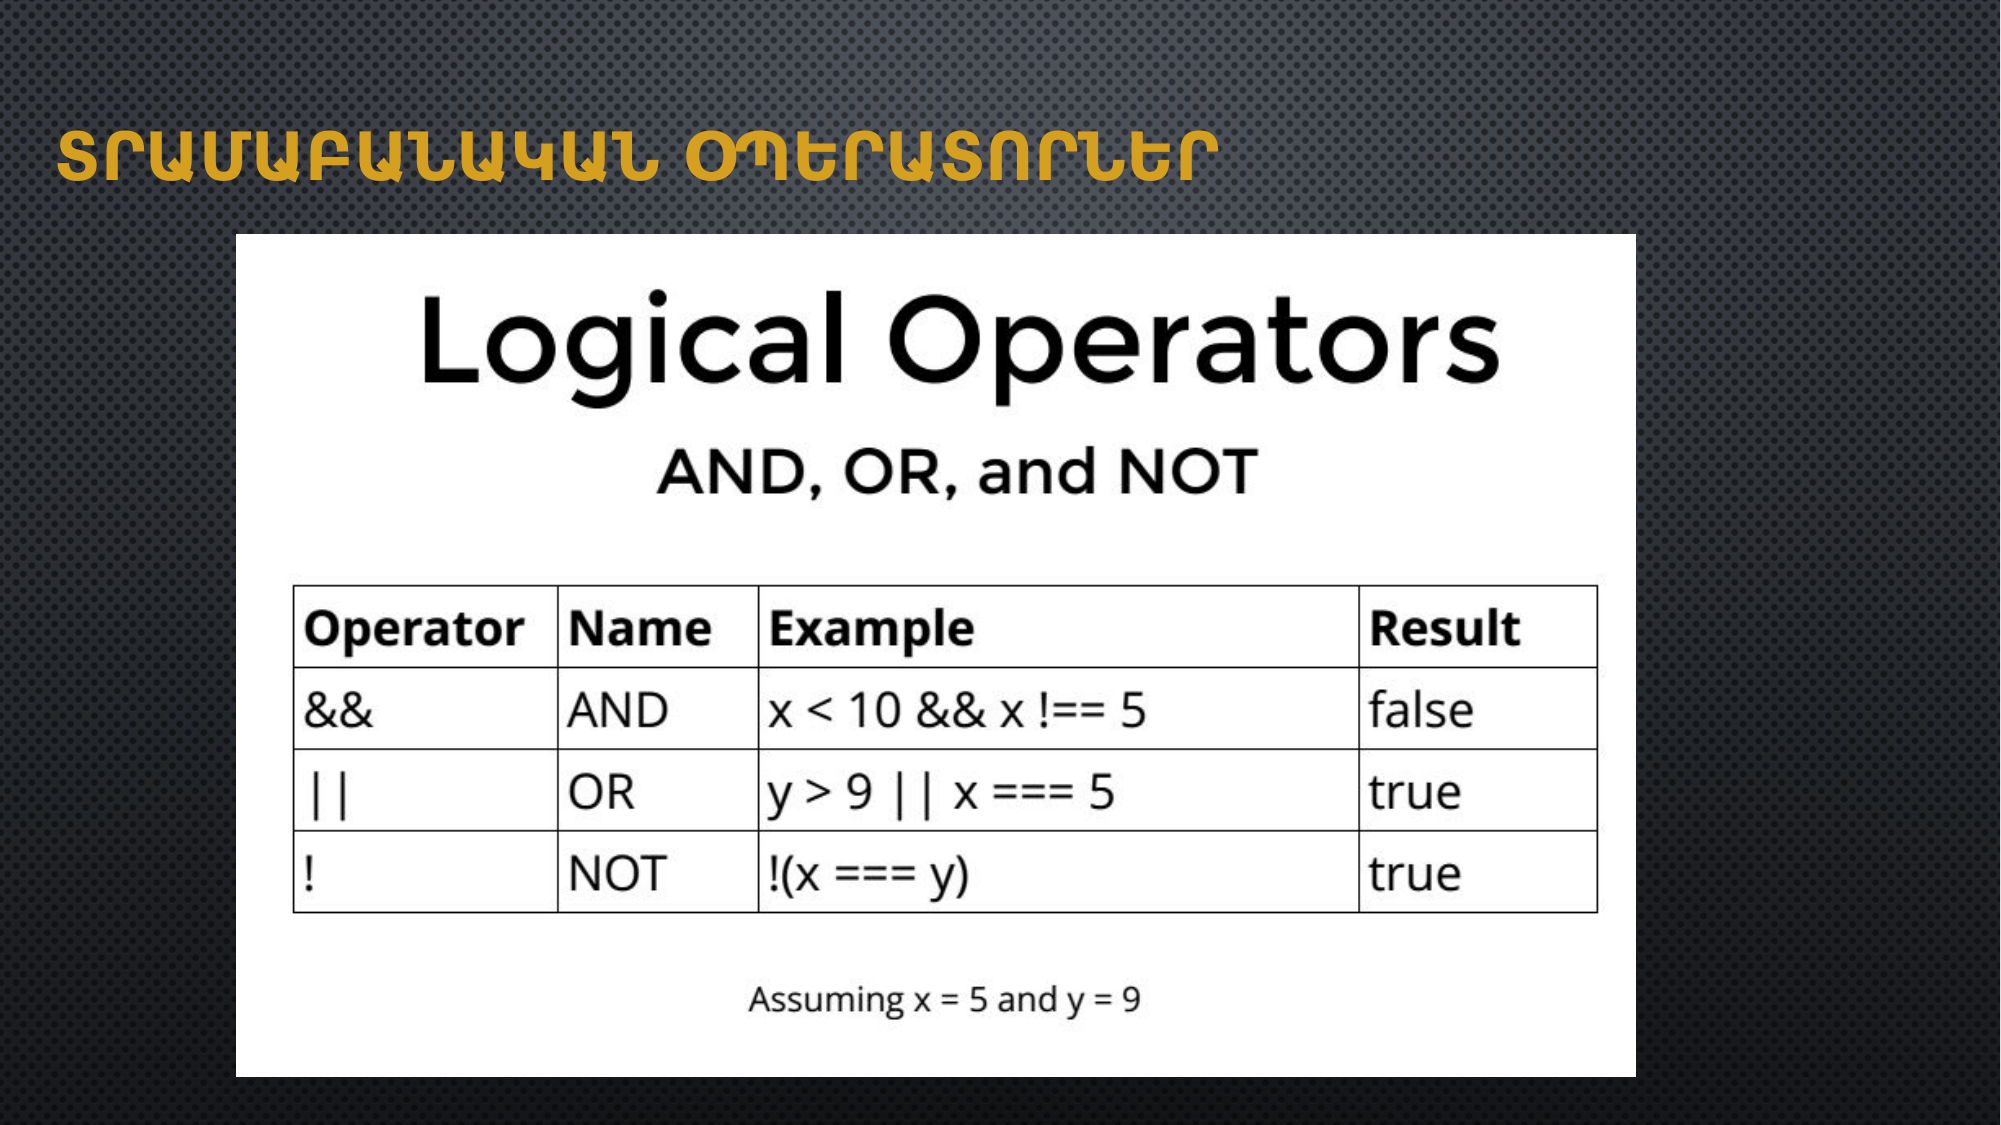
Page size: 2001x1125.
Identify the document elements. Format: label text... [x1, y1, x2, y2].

title Տրամաբանական ՕՊԵՐԱՏՈՐՆԵՐ [39, 48, 1787, 260]
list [236, 234, 1637, 1077]
